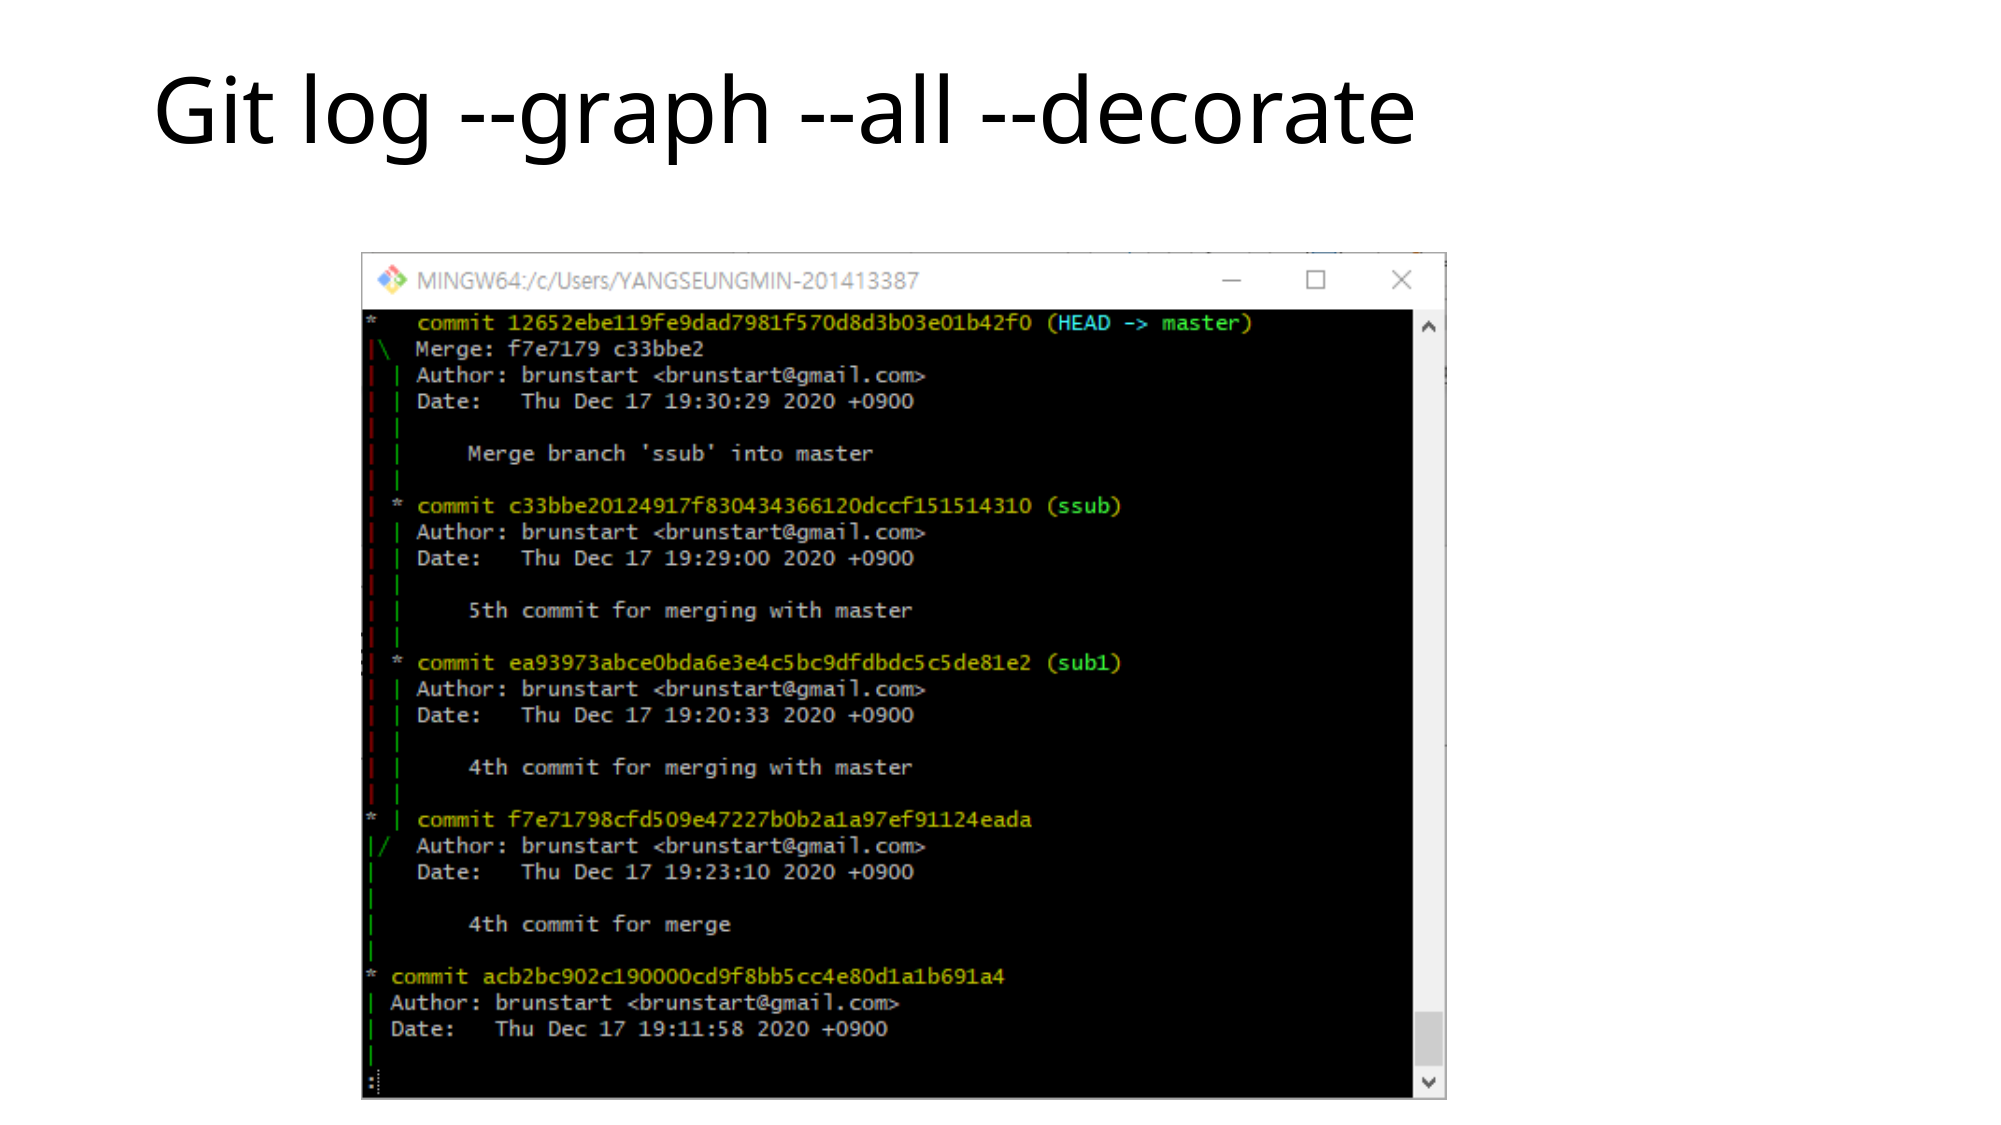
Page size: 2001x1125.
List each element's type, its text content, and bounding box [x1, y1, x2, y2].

picture [361, 252, 1447, 1100]
title Git log --graph --all --decorate [137, 59, 1863, 278]
